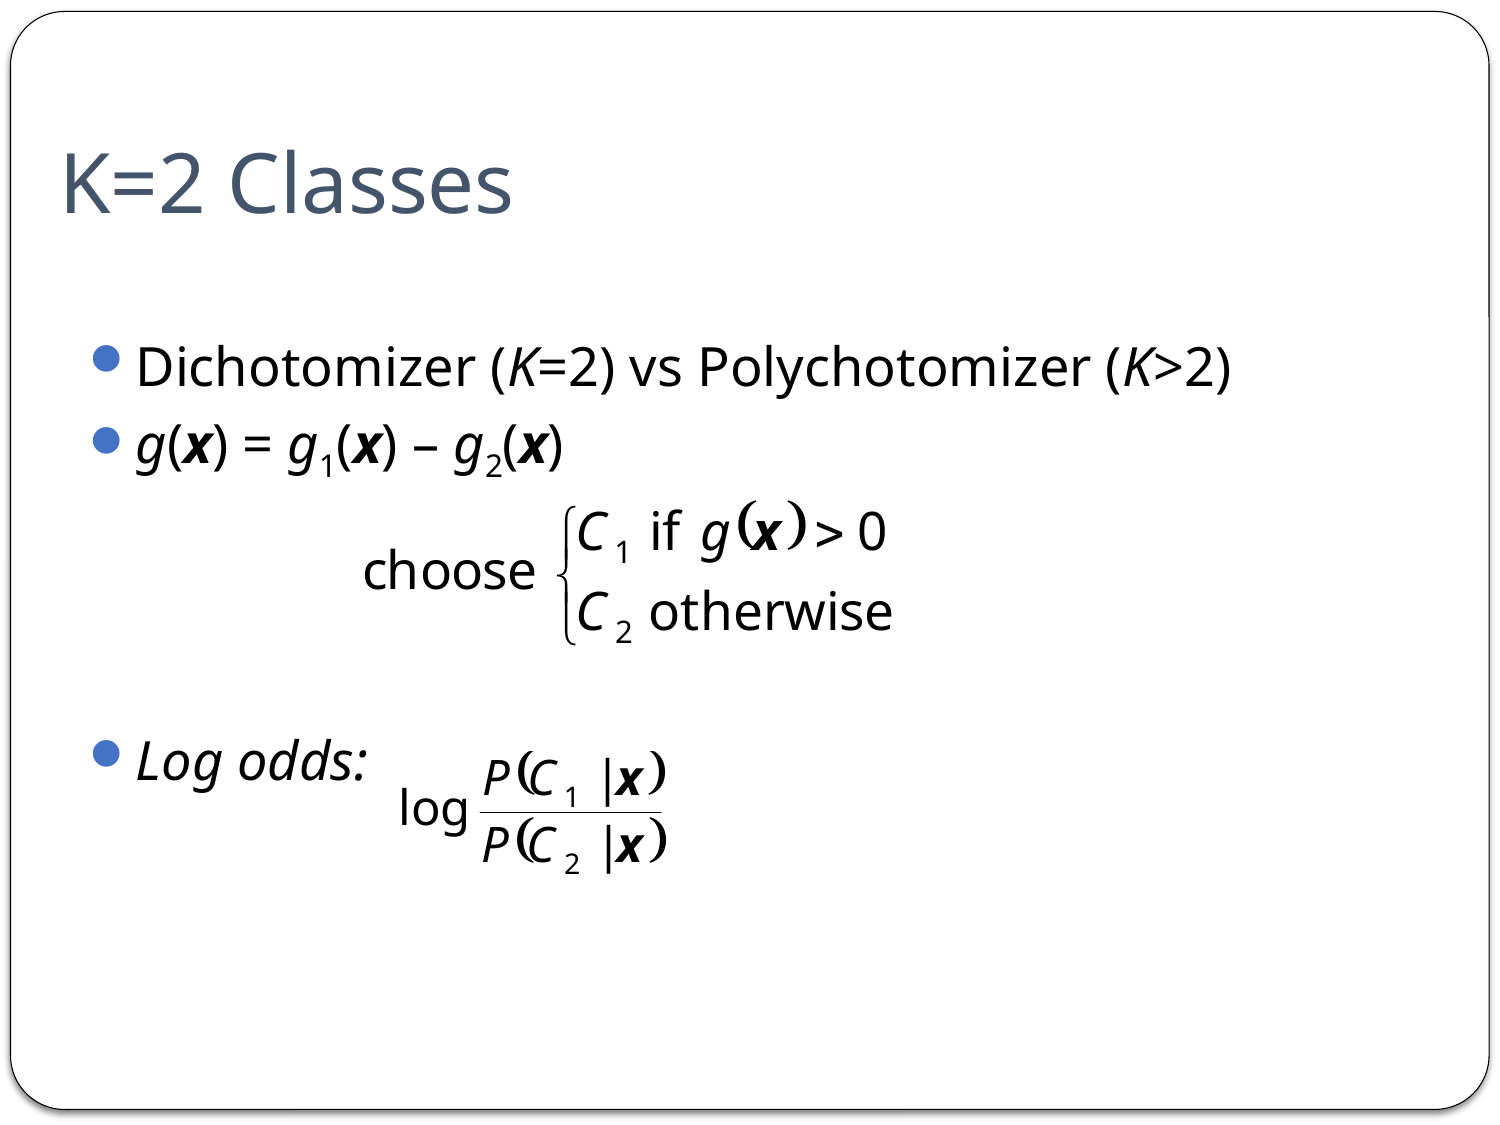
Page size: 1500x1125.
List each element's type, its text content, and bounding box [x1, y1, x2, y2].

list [395, 751, 668, 881]
title K=2 Classes [44, 19, 1395, 245]
list Dichotomizer (K=2) vs Polychotomizer (K>2) g(x) = g1(x) – g2(x) Log odds: [75, 324, 1365, 976]
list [359, 500, 904, 652]
